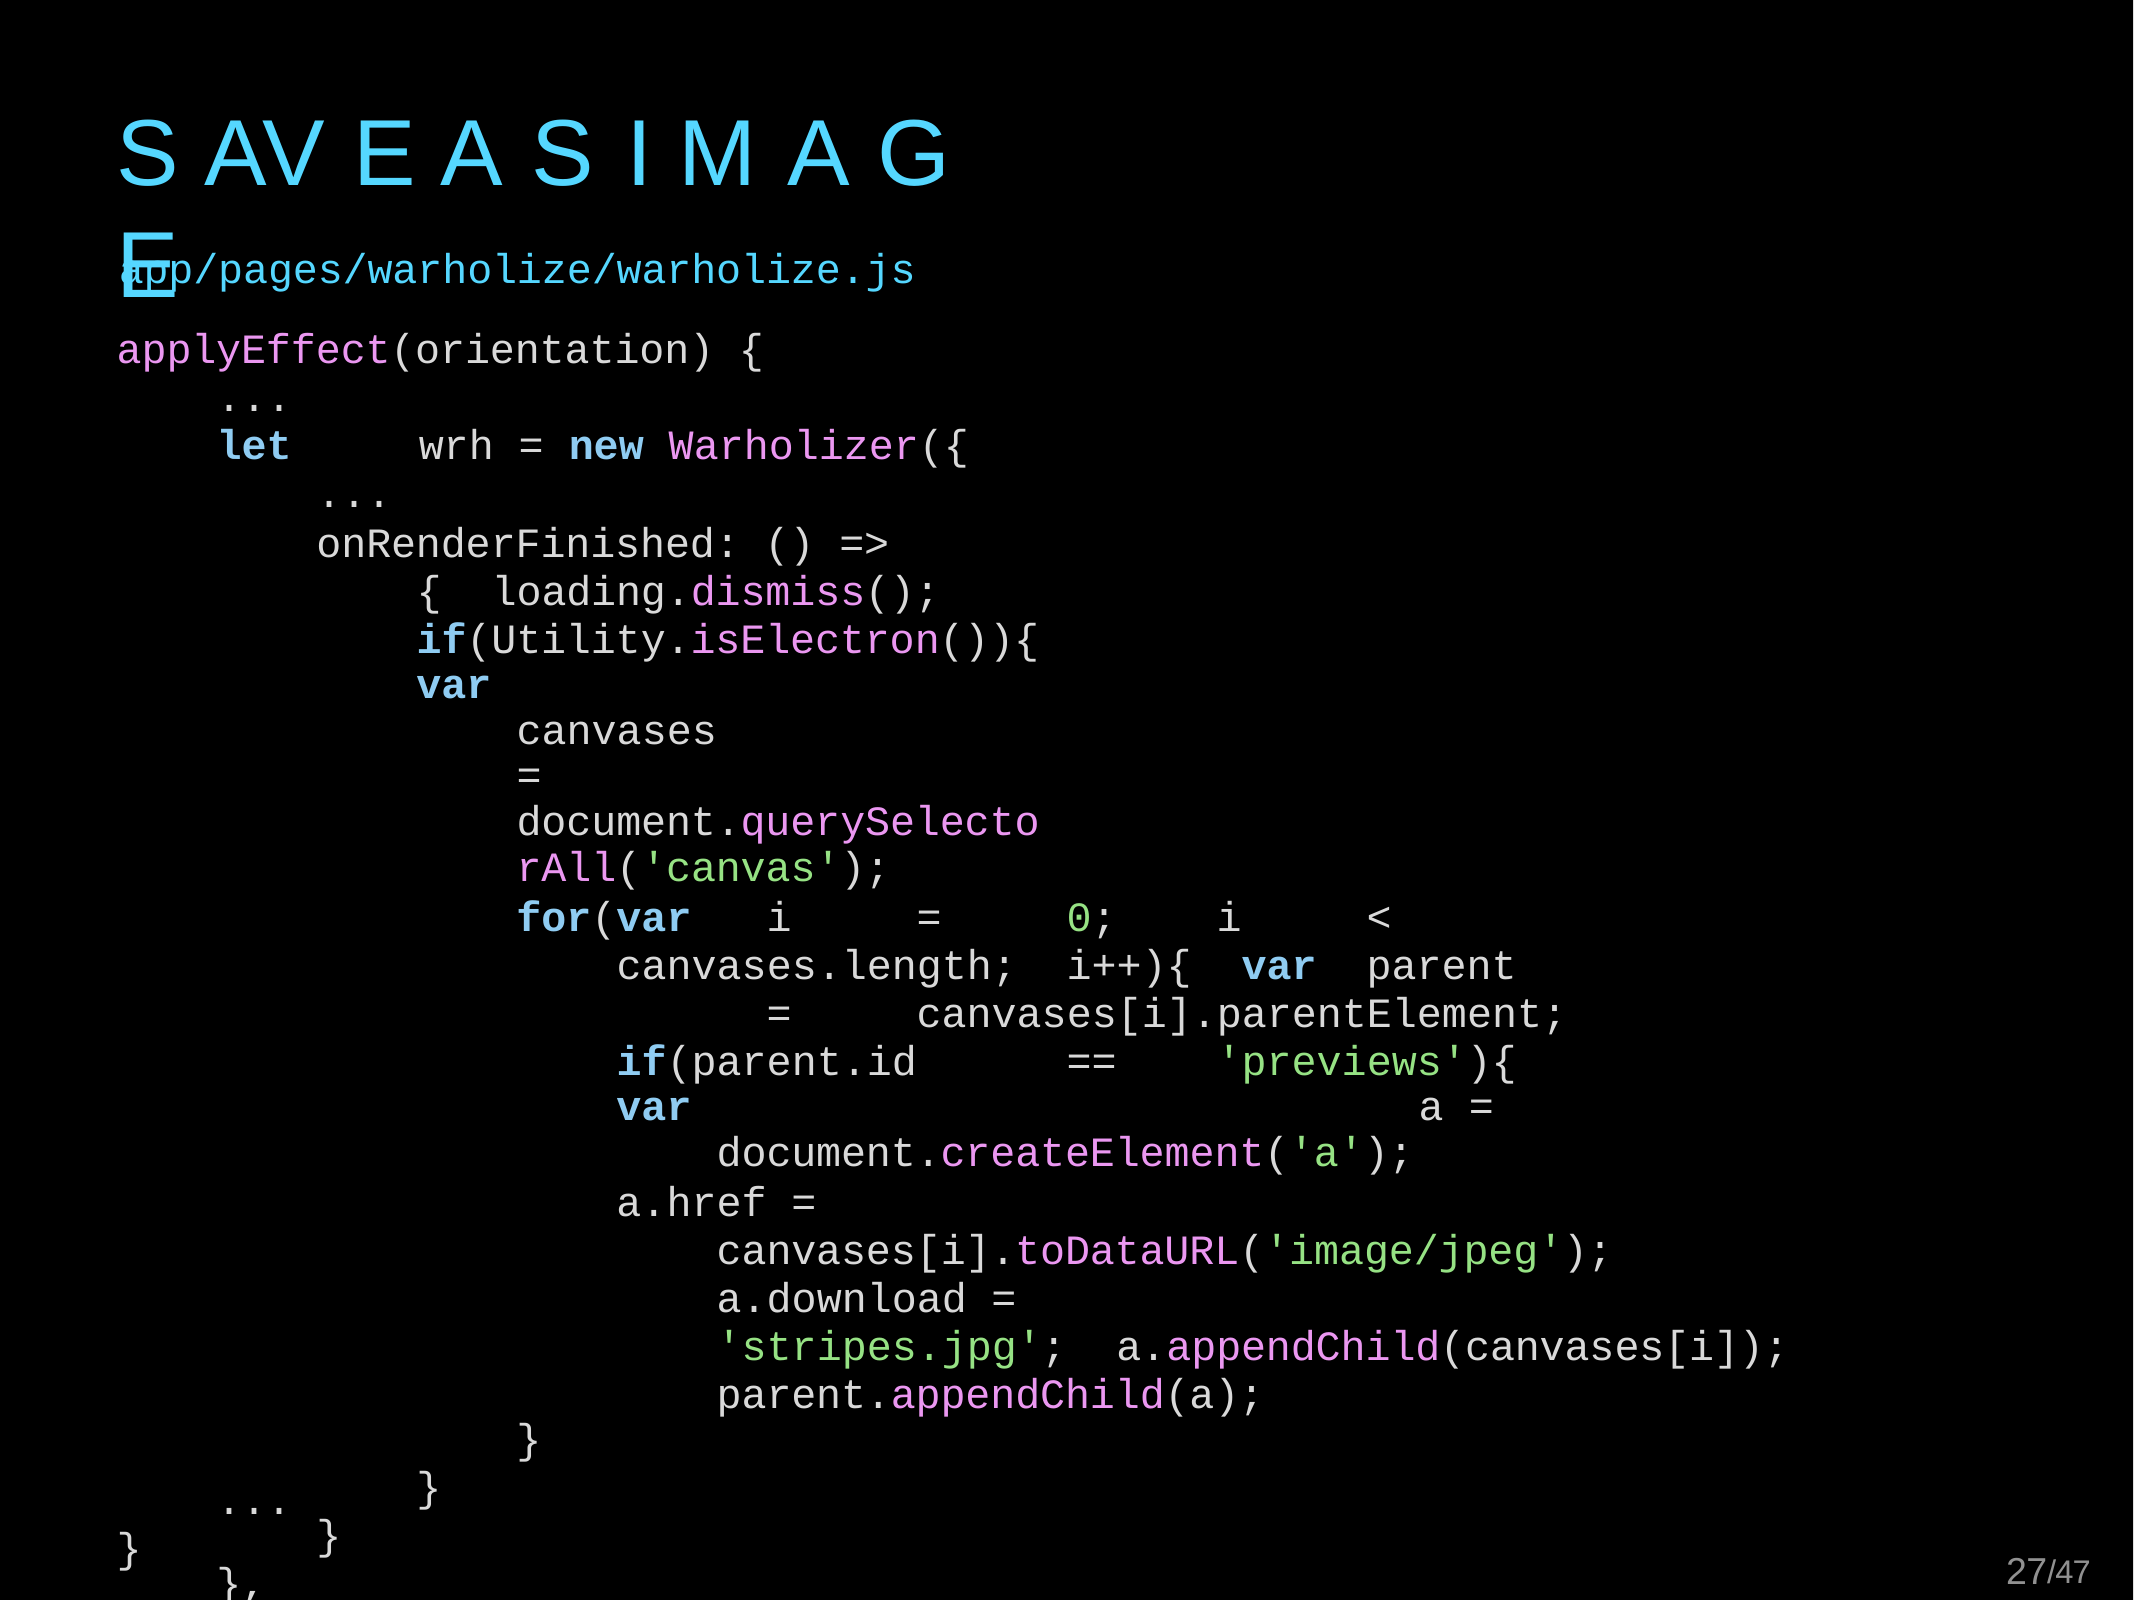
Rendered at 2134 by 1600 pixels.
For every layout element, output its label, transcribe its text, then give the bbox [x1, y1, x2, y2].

title S AV E A S I M A G E [114, 89, 988, 239]
text_box app/pages/warholize/warholize.js applyEffect(orientation) { ... let wrh = new Warholizer({ ... onRenderFinished: () => { loading.dismiss(); if(Utility.isElectron()){ var canvases = document.querySelectorAll('canvas'); for(var i = 0; i < canvases.length; i++){ var parent = canvases[i].parentElement; if(parent.id == 'previews'){ var a = document.createElement('a'); a.href = canvases[i].toDataURL('image/jpeg'); a.download = 'stripes.jpg'; a.appendChild(canvases[i]); parent.appendChild(a); } } } }, cloneClickedHandler: (target) => { if(!Utility.isElectron()) this.showActionSheet(target); } }); [114, 239, 1844, 1600]
slide_number 27/47 [2001, 1524, 2101, 1600]
